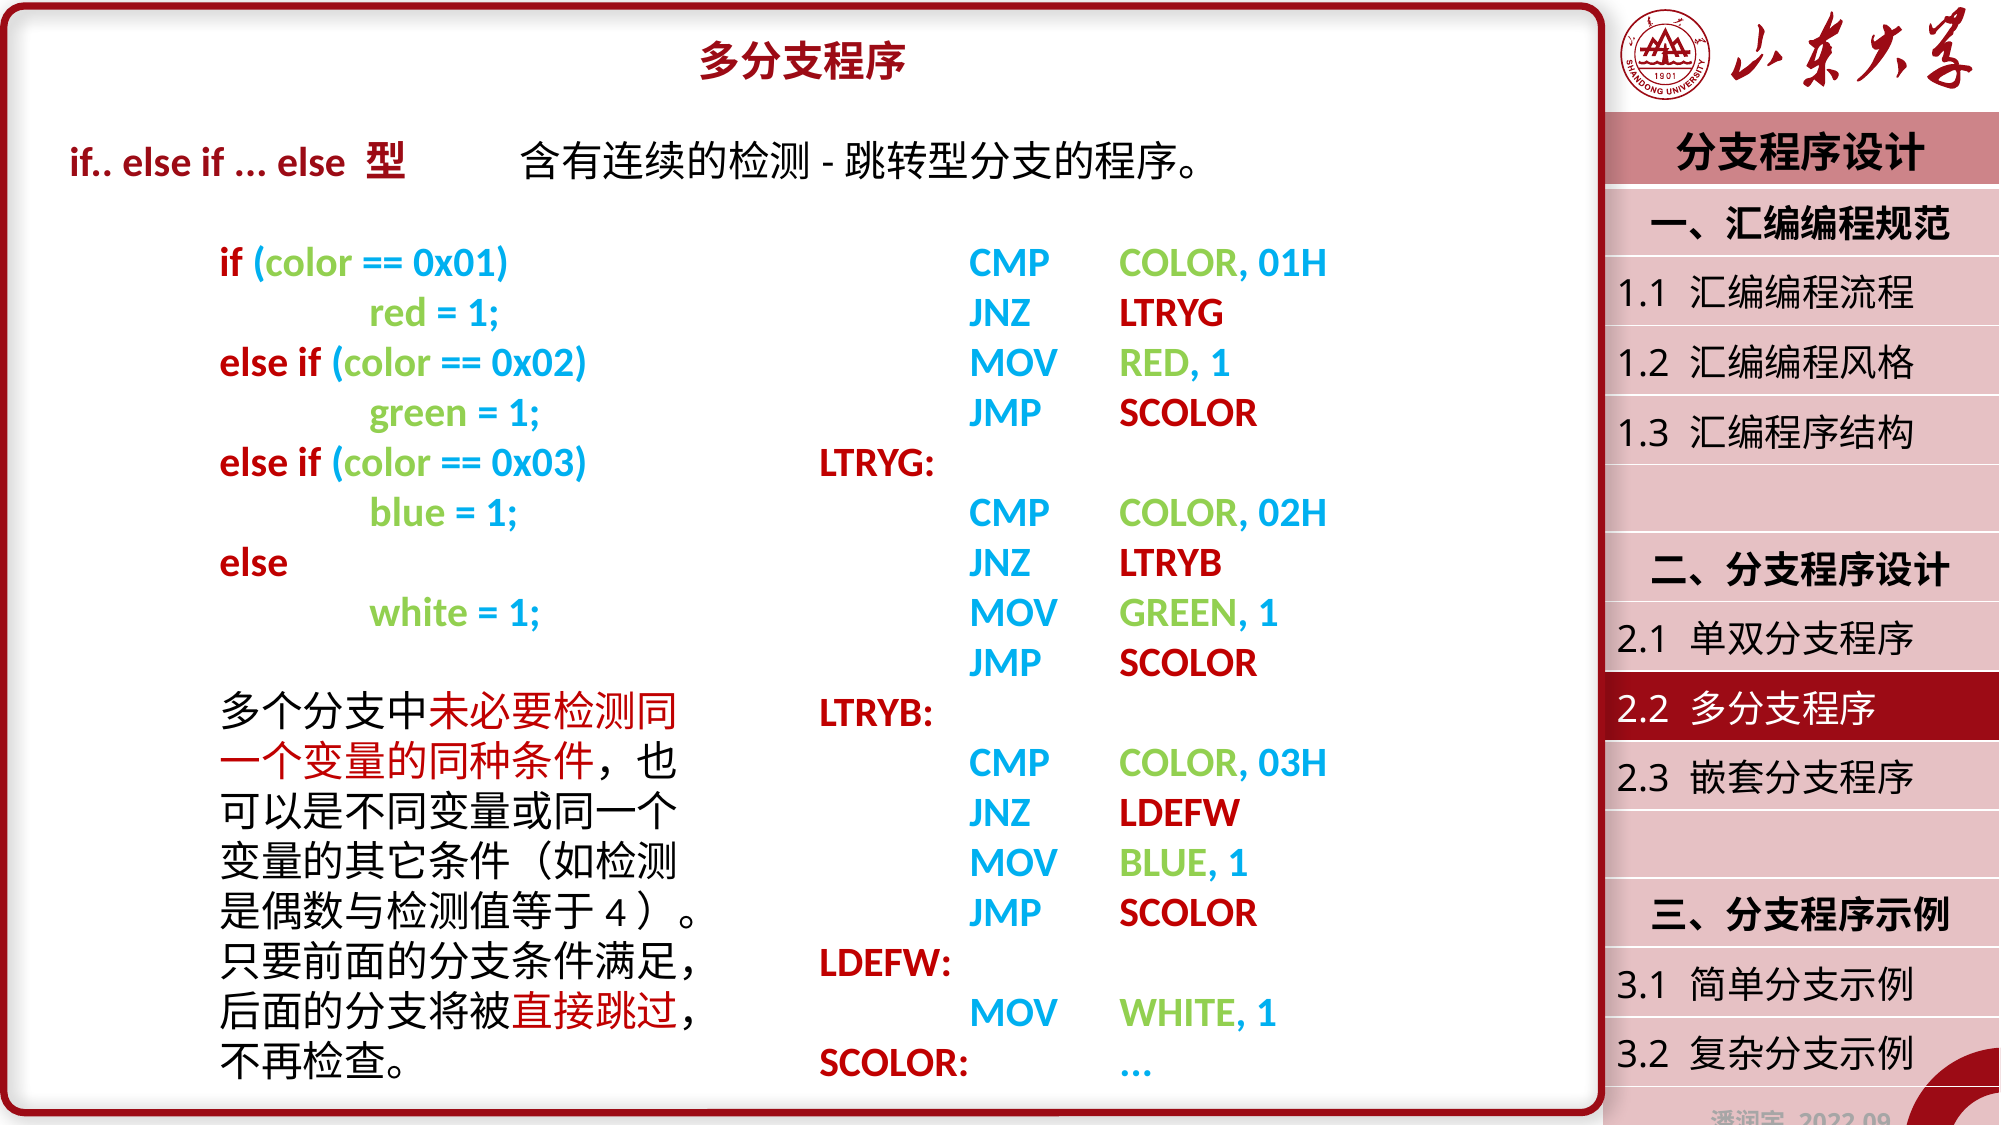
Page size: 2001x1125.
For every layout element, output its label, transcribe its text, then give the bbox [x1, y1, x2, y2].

table_cell [1610, 879, 1614, 946]
table_cell 1.3 汇编程序结构 [1618, 396, 1999, 464]
table_cell 三、分支程序示例 [1610, 948, 1614, 1016]
table_cell 2.3 嵌套分支程序 [1610, 811, 1614, 877]
table_cell 二、分支程序设计 [1619, 533, 1999, 601]
table_cell 一、汇编编程规范 [1610, 257, 1614, 325]
table_cell 1.3 汇编程序结构 [1610, 465, 1614, 531]
table_cell 3.2 复杂分支示例 [1619, 1018, 1999, 1086]
table_cell 一、汇编编程规范 [1618, 189, 1999, 255]
table_cell [1610, 533, 1614, 601]
table_cell 1.1 汇编编程流程 [1610, 326, 1614, 394]
text_box 多分支程序 if.. else if ... else 型 含有连续的检测-跳转型分支的程序。 if (color == 0x01) CMP COLOR, 01H red = 1; JNZ LTRYG else if (color == 0x02) MOV RED, 1 green = 1; JMP SCOLOR else if (color == 0x03) LTRYG: blue = 1; CMP COLOR, 02H else JNZ LTRYB white = 1; MOV GREEN, 1 JMP SCOLOR 多个分支中未必要检测同 LTRYB: 一个变量的同种条件，也 CMP COLOR, 03H 可以是不同变量或同一个 JNZ LDEFW 变量的其它条件（如检测 MOV BLUE, 1 是偶数与检测值等于4）。 JMP SCOLOR 只要前面的分支条件满足， LDEFW: 后面的分支将被直接跳过， MOV WHITE, 1 不再检查。 SCOLOR: ... [54, 27, 1551, 1125]
table_cell 3.1 简单分支示例 [1610, 1018, 1614, 1086]
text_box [1610, 112, 1614, 184]
table_cell [1619, 811, 1999, 877]
table_cell 二、分支程序设计 [1610, 602, 1614, 670]
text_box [1620, 5, 1977, 100]
table_cell 潘润宇 2022.09 [1603, 1087, 1999, 1125]
table_cell 2.1 单双分支程序 [1610, 672, 1614, 740]
table_cell 1.1 汇编编程流程 [1618, 257, 1999, 325]
table_cell 1.2 汇编编程风格 [1618, 326, 1999, 394]
table_cell [1618, 465, 1999, 531]
table_cell 2.1 单双分支程序 [1619, 602, 1999, 670]
table_cell 1.2 汇编编程风格 [1610, 396, 1614, 464]
text_box [2, 4, 1603, 1114]
table_cell 3.1 简单分支示例 [1619, 948, 1999, 1016]
table_header 分支程序设计 [1618, 112, 1999, 184]
table_cell 2.2 多分支程序 [1619, 672, 1999, 740]
table_header 分支程序设计 [1610, 189, 1614, 255]
table_cell 三、分支程序示例 [1619, 879, 1999, 946]
table_cell 2.2 多分支程序 [1610, 742, 1614, 809]
table_cell 3.2 复杂分支示例 [1603, 1087, 1614, 1116]
table_cell 2.3 嵌套分支程序 [1619, 742, 1999, 809]
